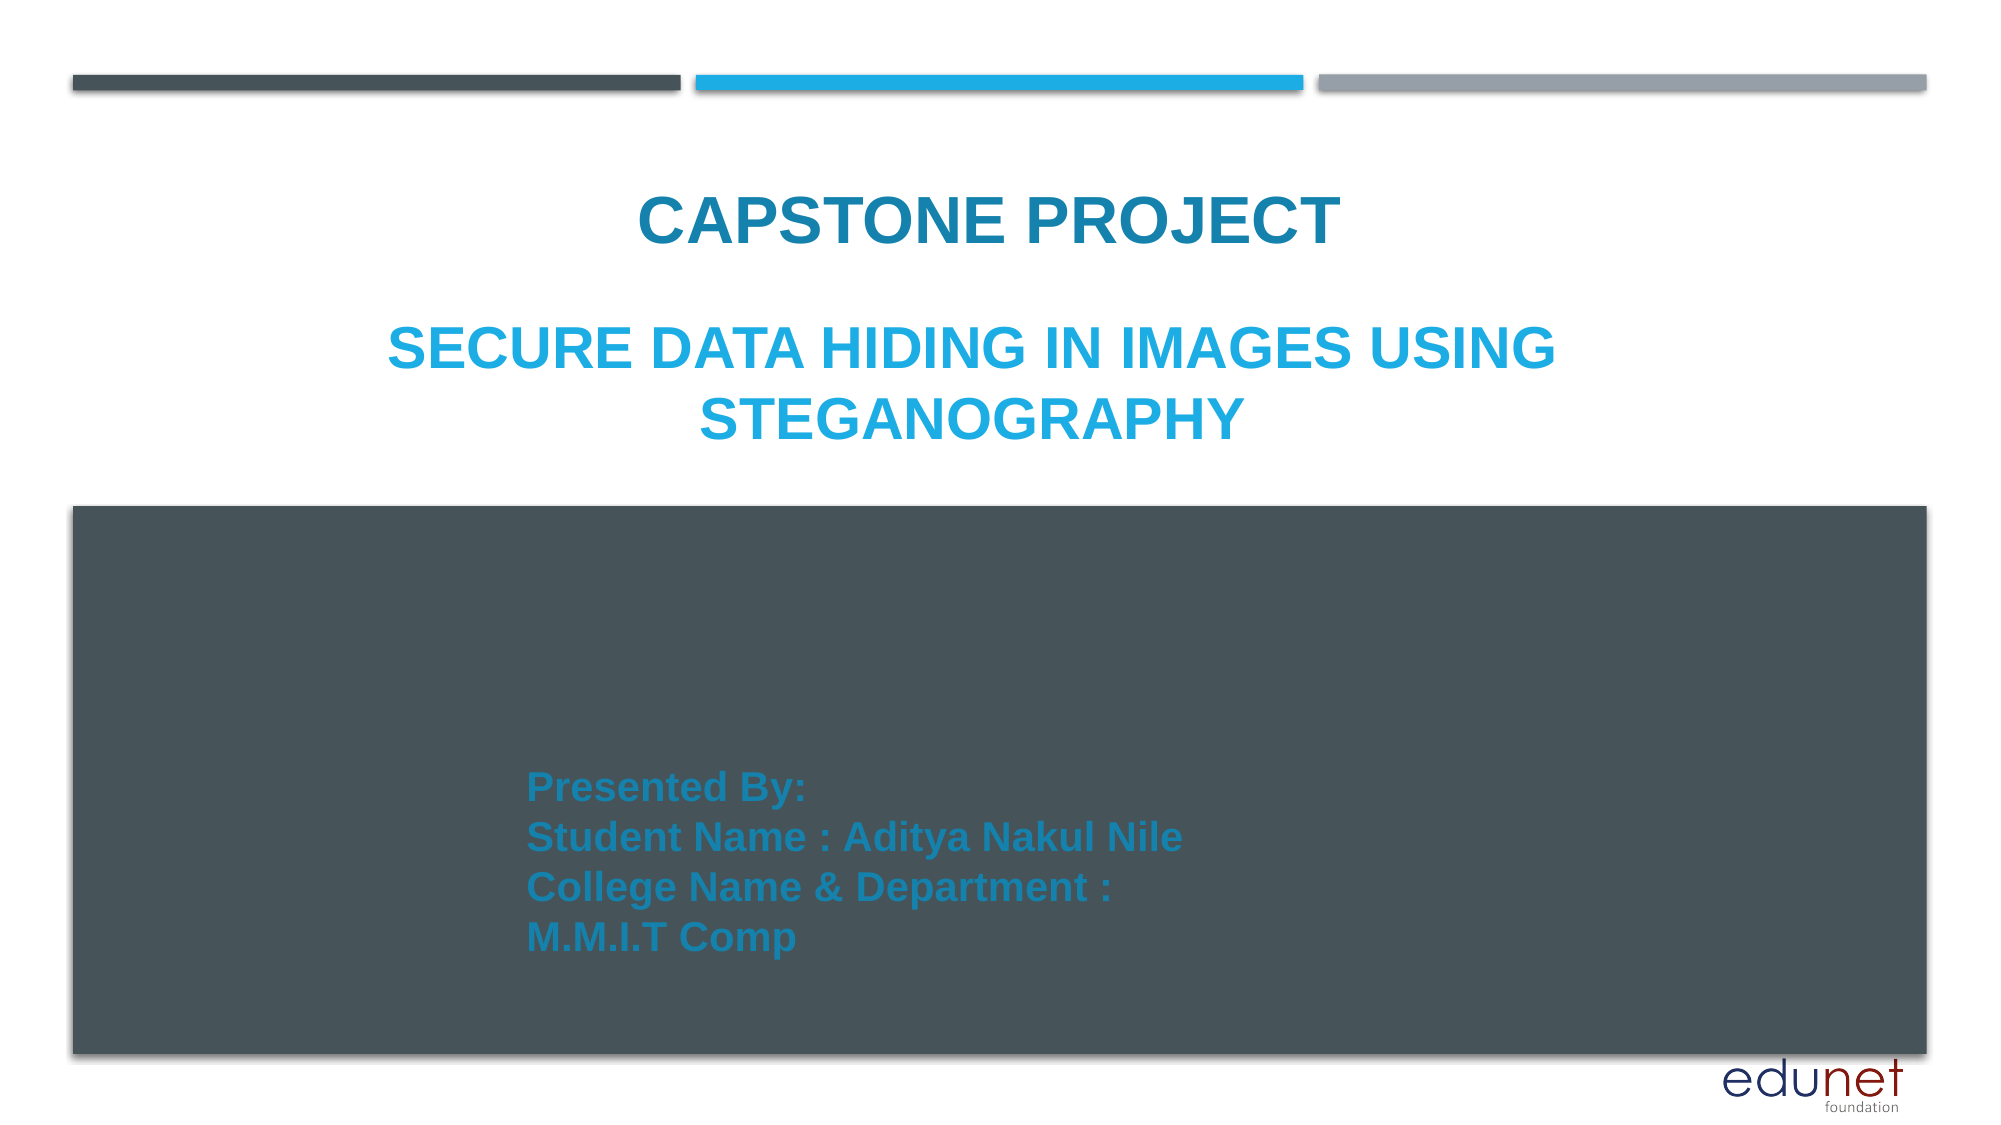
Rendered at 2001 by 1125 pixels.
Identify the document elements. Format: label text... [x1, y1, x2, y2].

text_box CAPSTONE PROJECT [0, 169, 2000, 265]
text_box Presented By: Student Name : Aditya Nakul Nile College Name & Department : M.M.I.T Comp [511, 752, 1821, 968]
title Secure Data Hiding in images using Steganography [222, 298, 1723, 460]
picture [1719, 1056, 1905, 1116]
